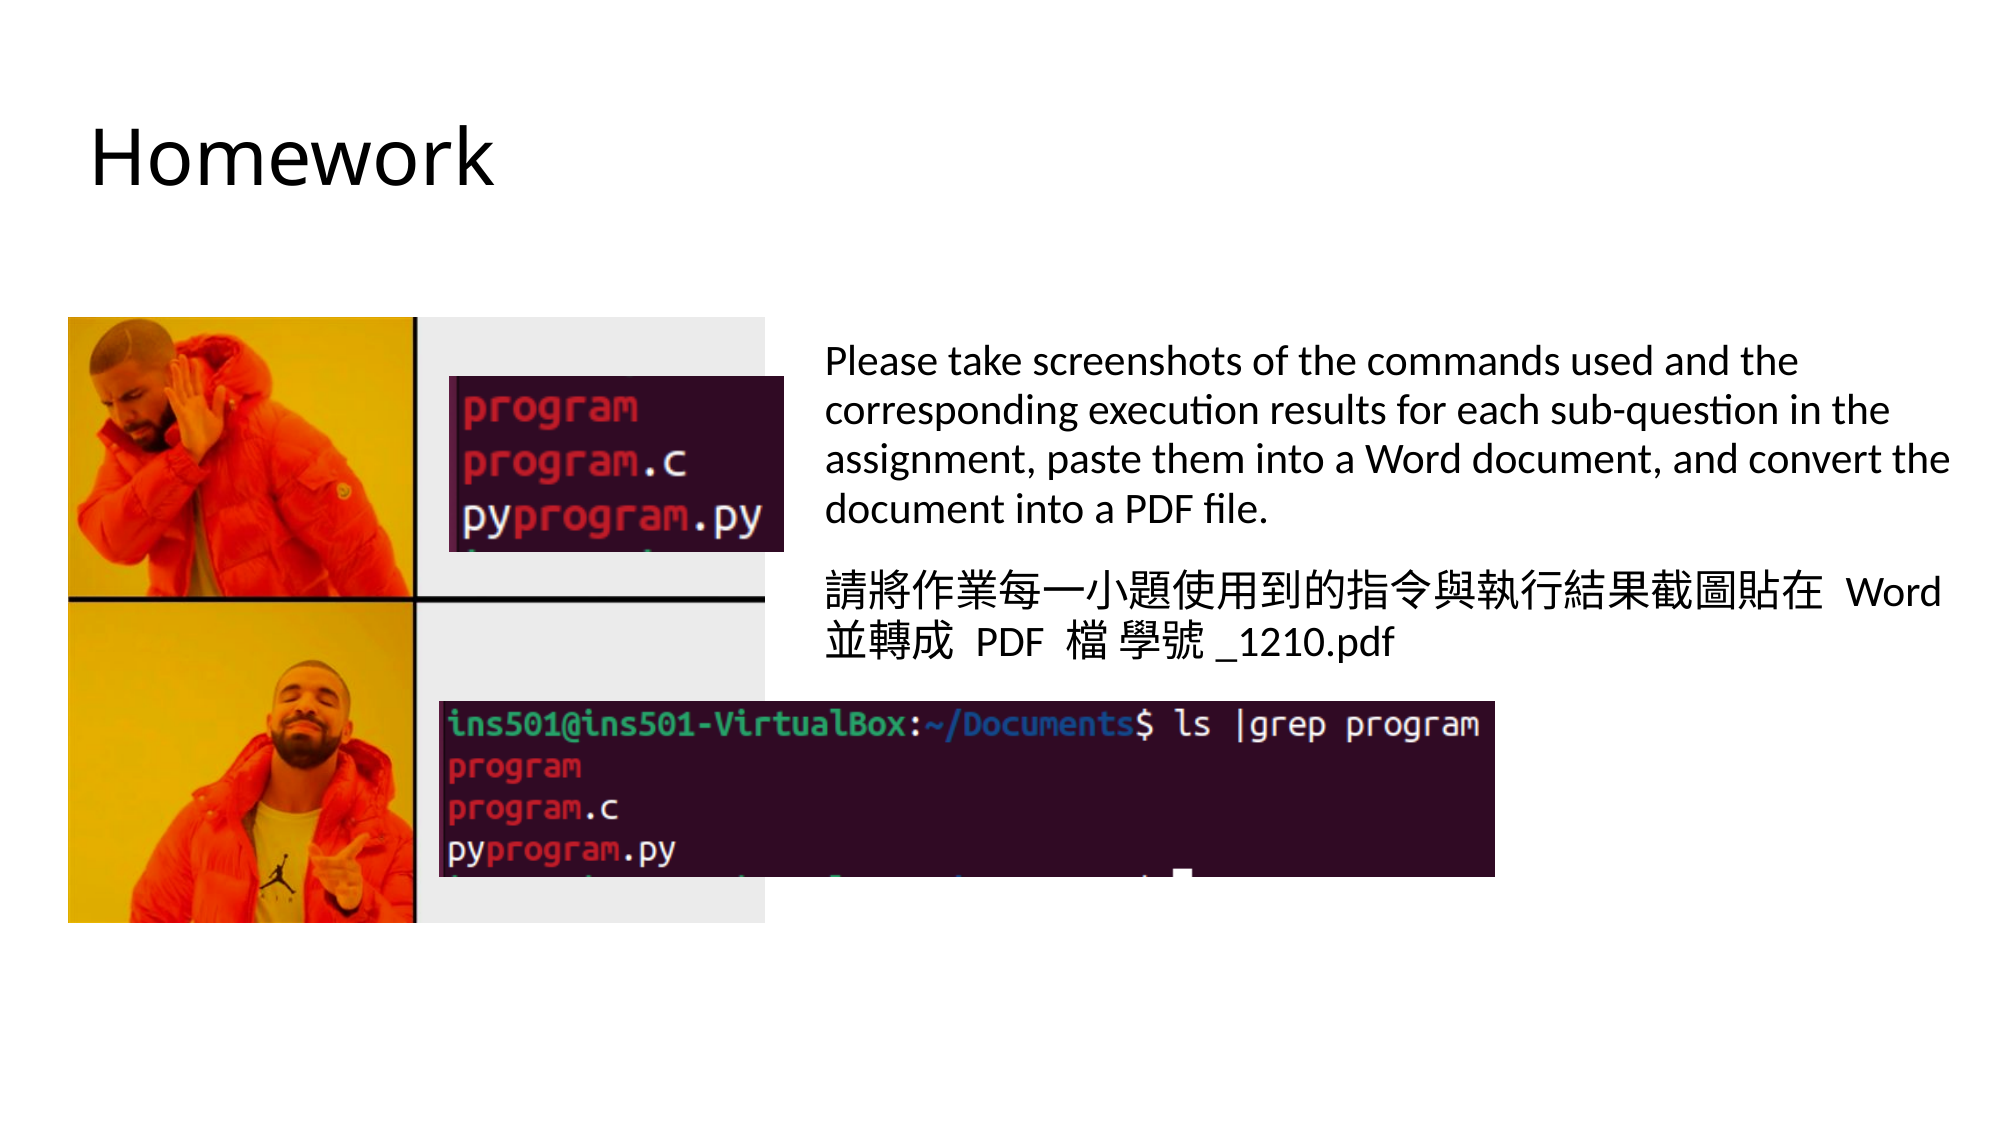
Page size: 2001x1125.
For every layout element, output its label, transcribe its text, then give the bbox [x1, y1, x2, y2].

title Homework [68, 97, 1932, 223]
picture [68, 317, 1495, 923]
list Please take screenshots of the commands used and the corresponding execution results for each sub-question in the assignment, paste them into a Word document, and convert the document into a PDF file. 請將作業每一小題使用到的指令與執行結果截圖貼在 Word 並轉成 PDF 檔 學號_1210.pdf [804, 315, 1985, 696]
